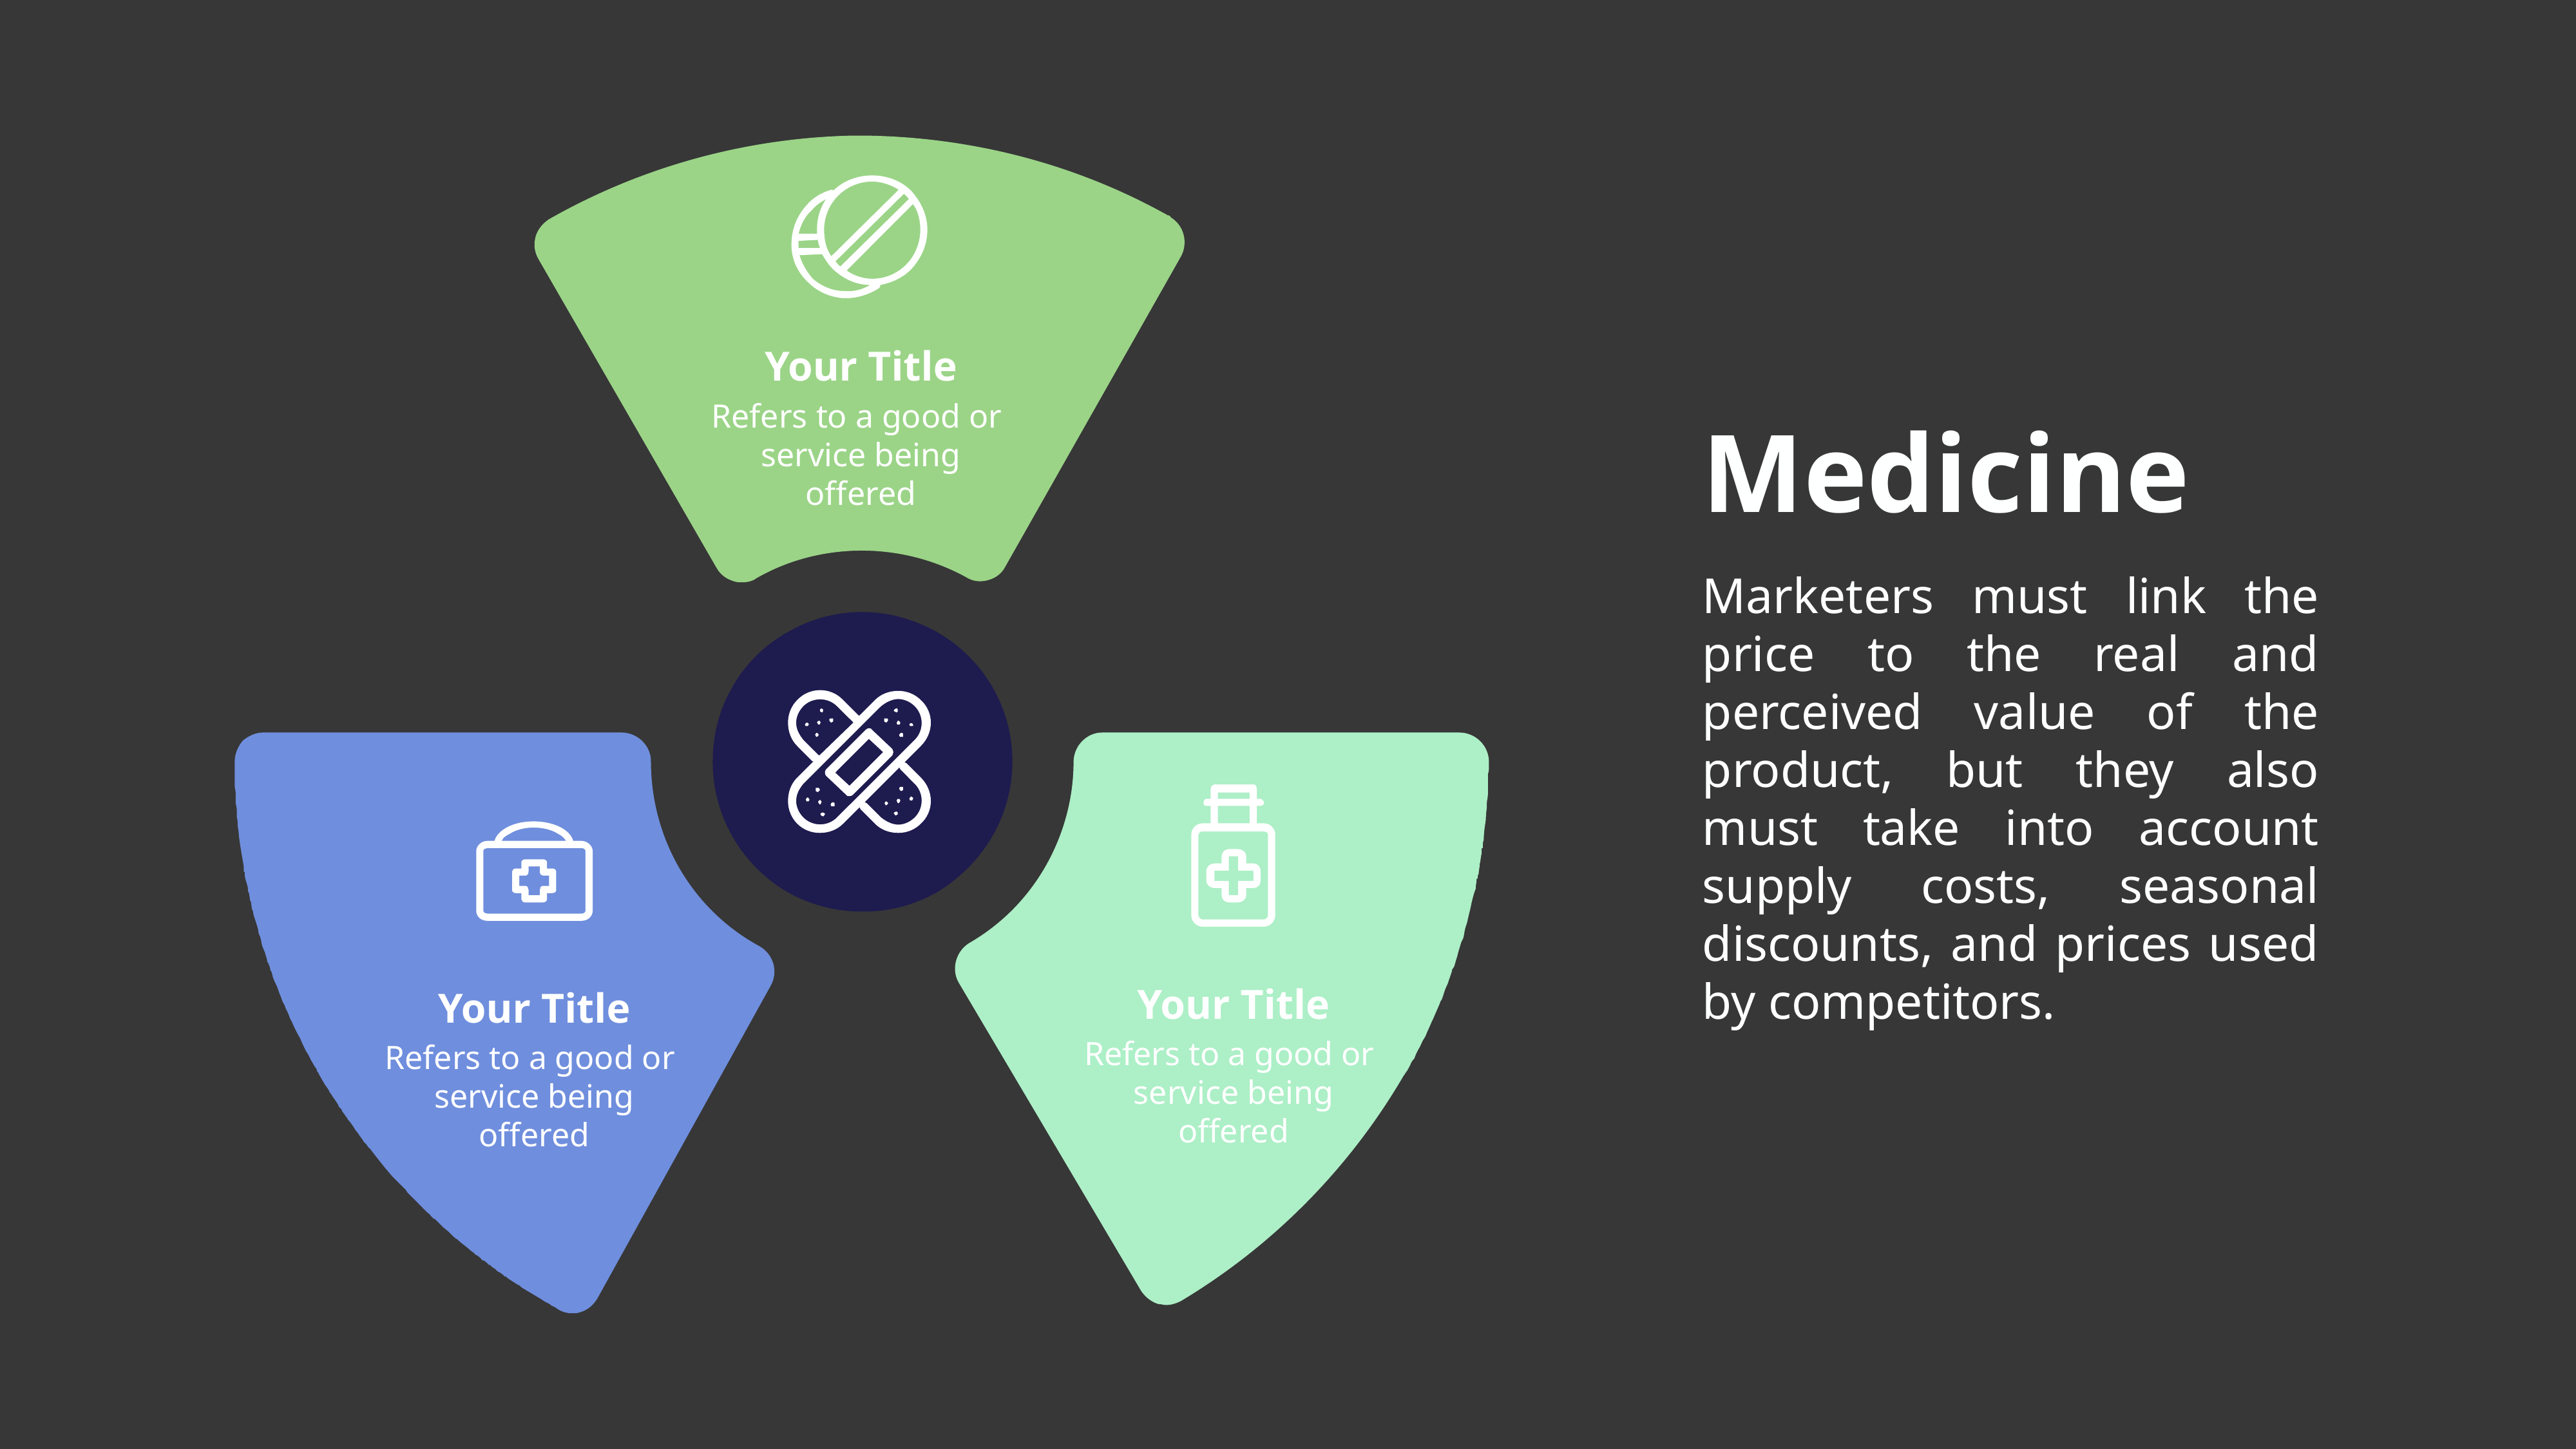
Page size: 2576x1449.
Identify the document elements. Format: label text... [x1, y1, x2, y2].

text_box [1068, 974, 1399, 1130]
text_box [805, 797, 810, 802]
text_box [893, 811, 898, 816]
text_box [1206, 849, 1261, 903]
text_box [817, 720, 821, 725]
text_box [825, 728, 893, 797]
text_box [534, 135, 1185, 583]
text_box [884, 801, 888, 806]
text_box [369, 977, 700, 1133]
text_box [829, 718, 834, 723]
text_box [1191, 784, 1275, 927]
text_box [816, 788, 820, 793]
text_box [955, 732, 1489, 1305]
text_box [805, 722, 809, 726]
text_box [788, 690, 931, 833]
text_box [909, 796, 913, 800]
text_box [817, 800, 822, 804]
text_box [476, 821, 593, 921]
text_box Medicine [1693, 399, 2228, 540]
text_box [820, 812, 825, 817]
text_box Marketers must link the price to the real and perceived value of the product, but they also must take into account supply costs, seasonal discounts, and prices used by competitors. [1693, 560, 2329, 954]
text_box [815, 732, 819, 737]
text_box [896, 720, 901, 725]
text_box [893, 708, 898, 713]
text_box [234, 732, 775, 1314]
text_box [830, 802, 835, 806]
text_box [696, 336, 1026, 492]
text_box [884, 718, 888, 723]
text_box [712, 612, 1013, 912]
text_box [899, 786, 903, 791]
text_box [896, 799, 901, 804]
text_box [512, 859, 557, 903]
text_box [791, 175, 928, 298]
text_box [899, 732, 903, 737]
